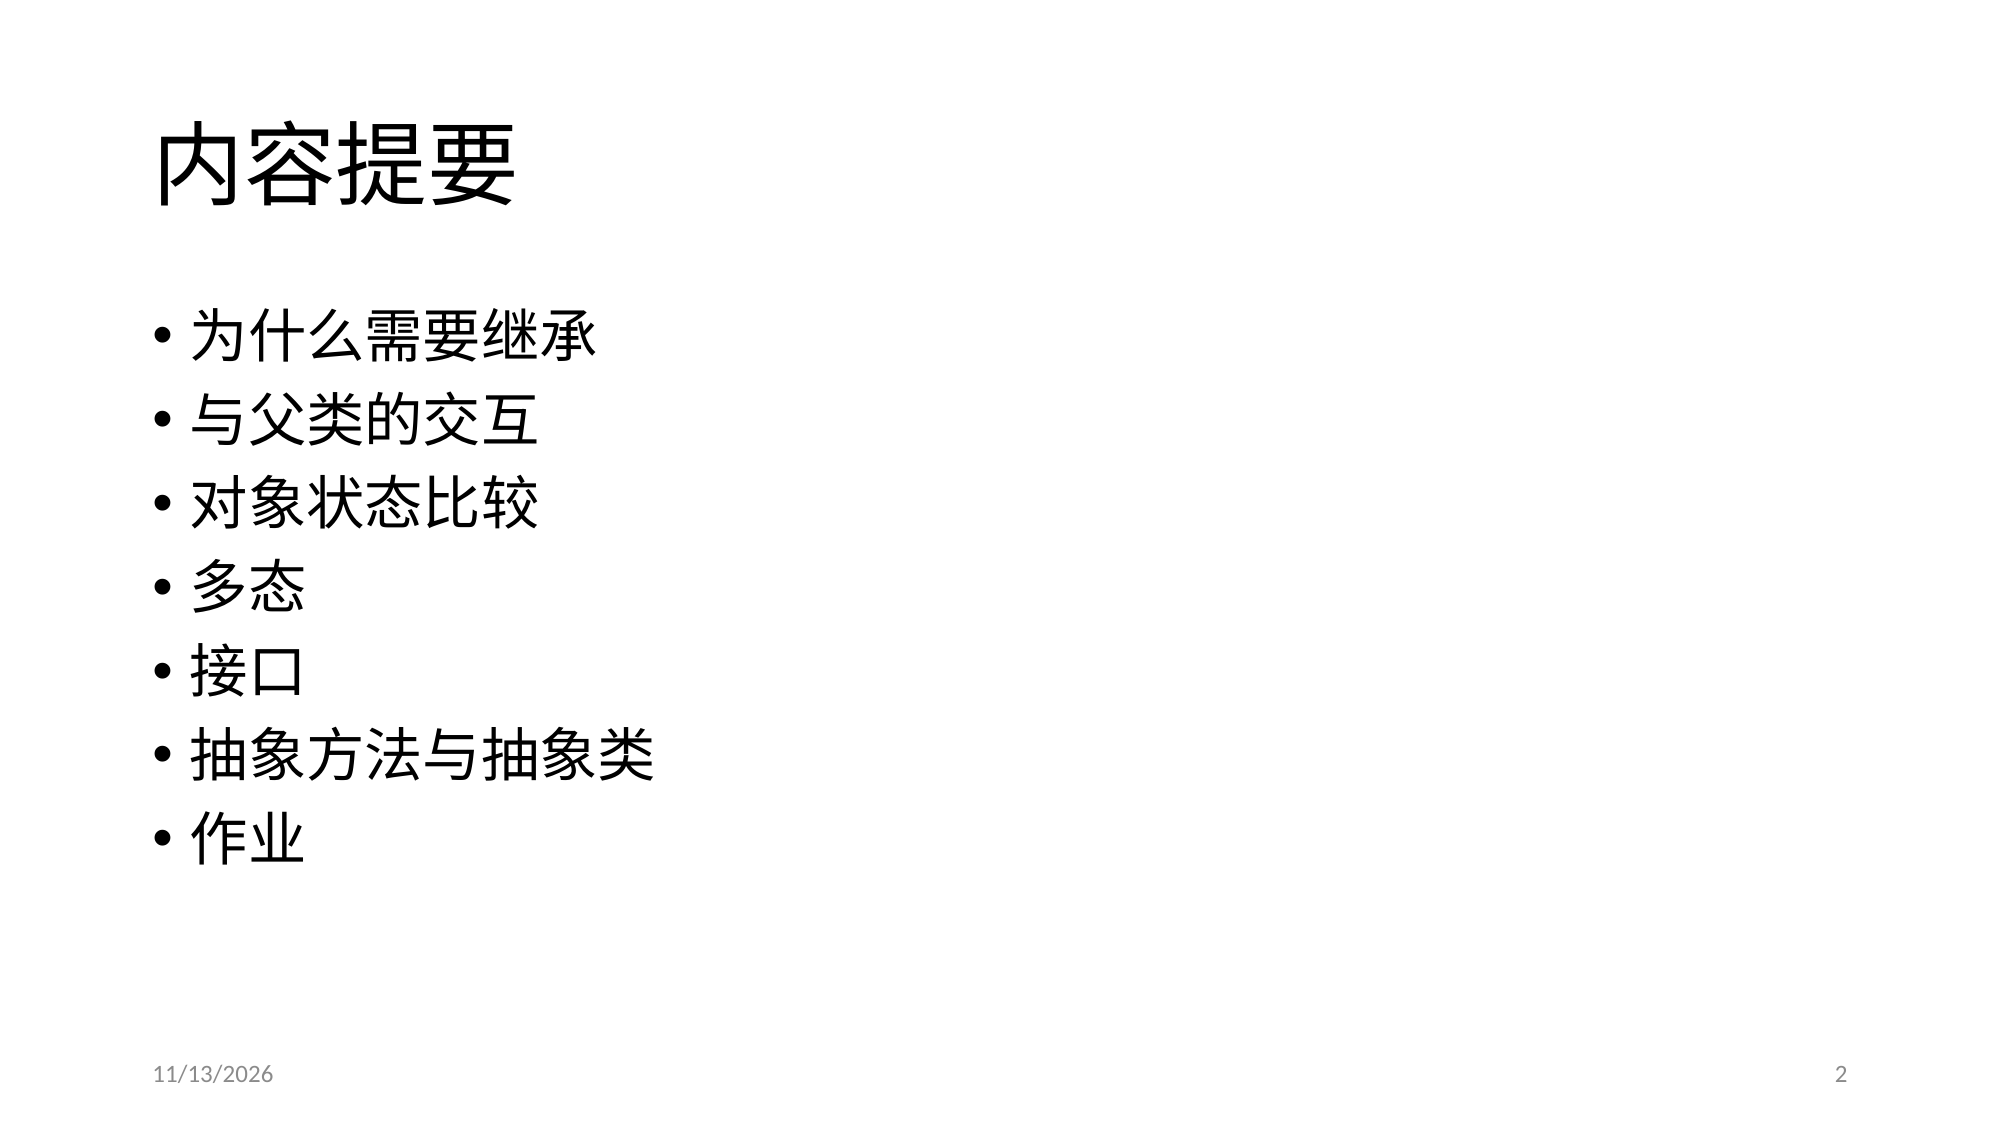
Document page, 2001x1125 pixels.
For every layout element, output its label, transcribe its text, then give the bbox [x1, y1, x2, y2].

title 内容提要 [137, 59, 1863, 278]
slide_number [137, 1042, 588, 1103]
slide_number 2 [1412, 1042, 1863, 1103]
list 为什么需要继承 与父类的交互 对象状态比较 多态 接口 抽象方法与抽象类 作业 [137, 299, 1863, 1014]
